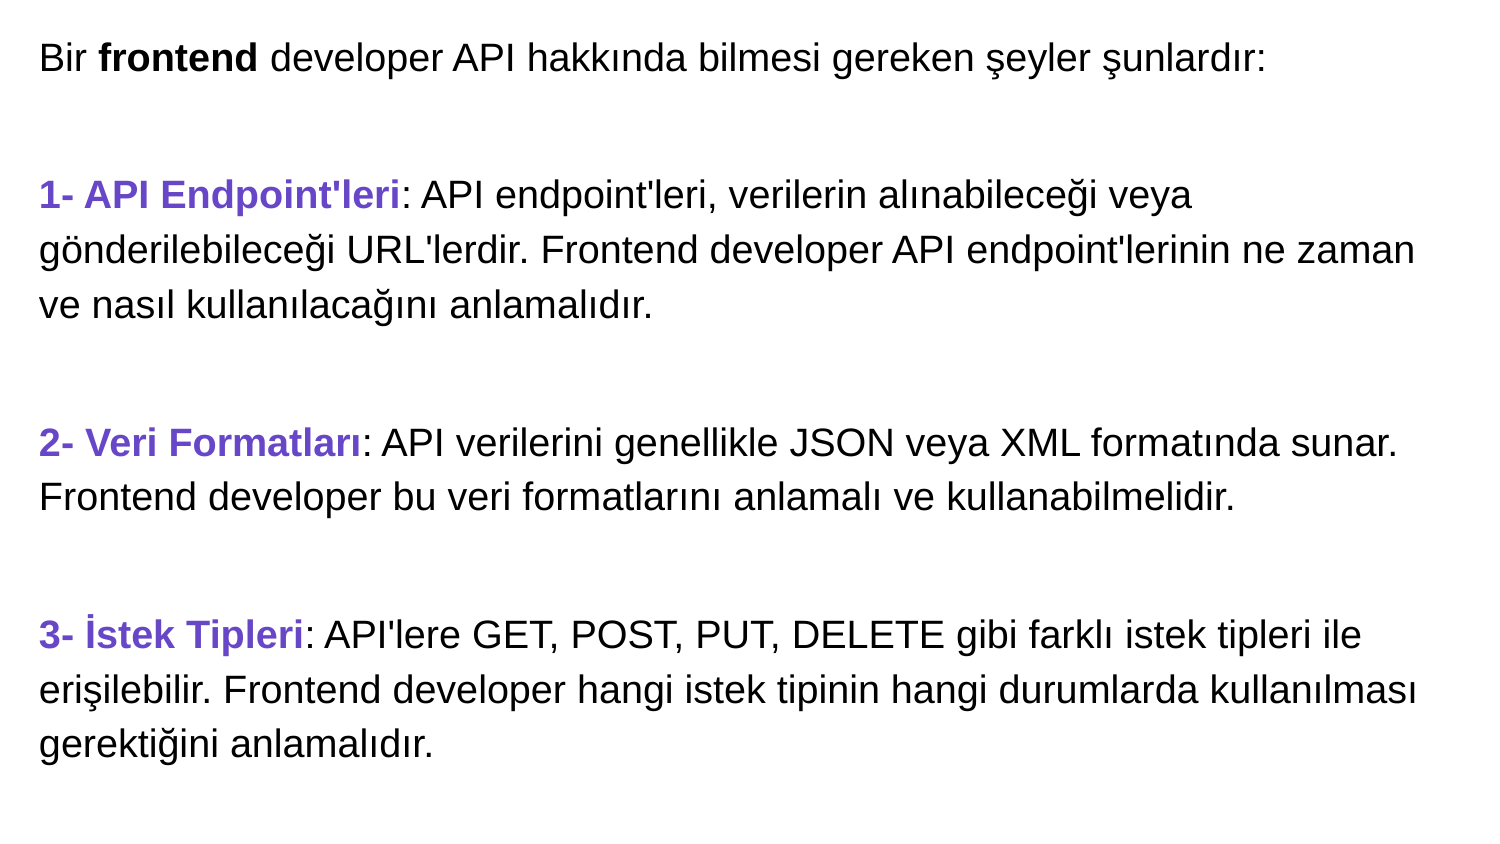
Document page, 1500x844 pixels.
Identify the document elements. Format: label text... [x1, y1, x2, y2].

list Bir frontend developer API hakkında bilmesi gereken şeyler şunlardır: 1- API Endpoint'leri: API endpoint'leri, verilerin alınabileceği veya gönderilebileceği URL'lerdir. Frontend developer API endpoint'lerinin ne zaman ve nasıl kullanılacağını anlamalıdır. 2- Veri Formatları: API verilerini genellikle JSON veya XML formatında sunar. Frontend developer bu veri formatlarını anlamalı ve kullanabilmelidir. 3- İstek Tipleri: API'lere GET, POST, PUT, DELETE gibi farklı istek tipleri ile erişilebilir. Frontend developer hangi istek tipinin hangi durumlarda kullanılması gerektiğini anlamalıdır. [38, 9, 1461, 827]
